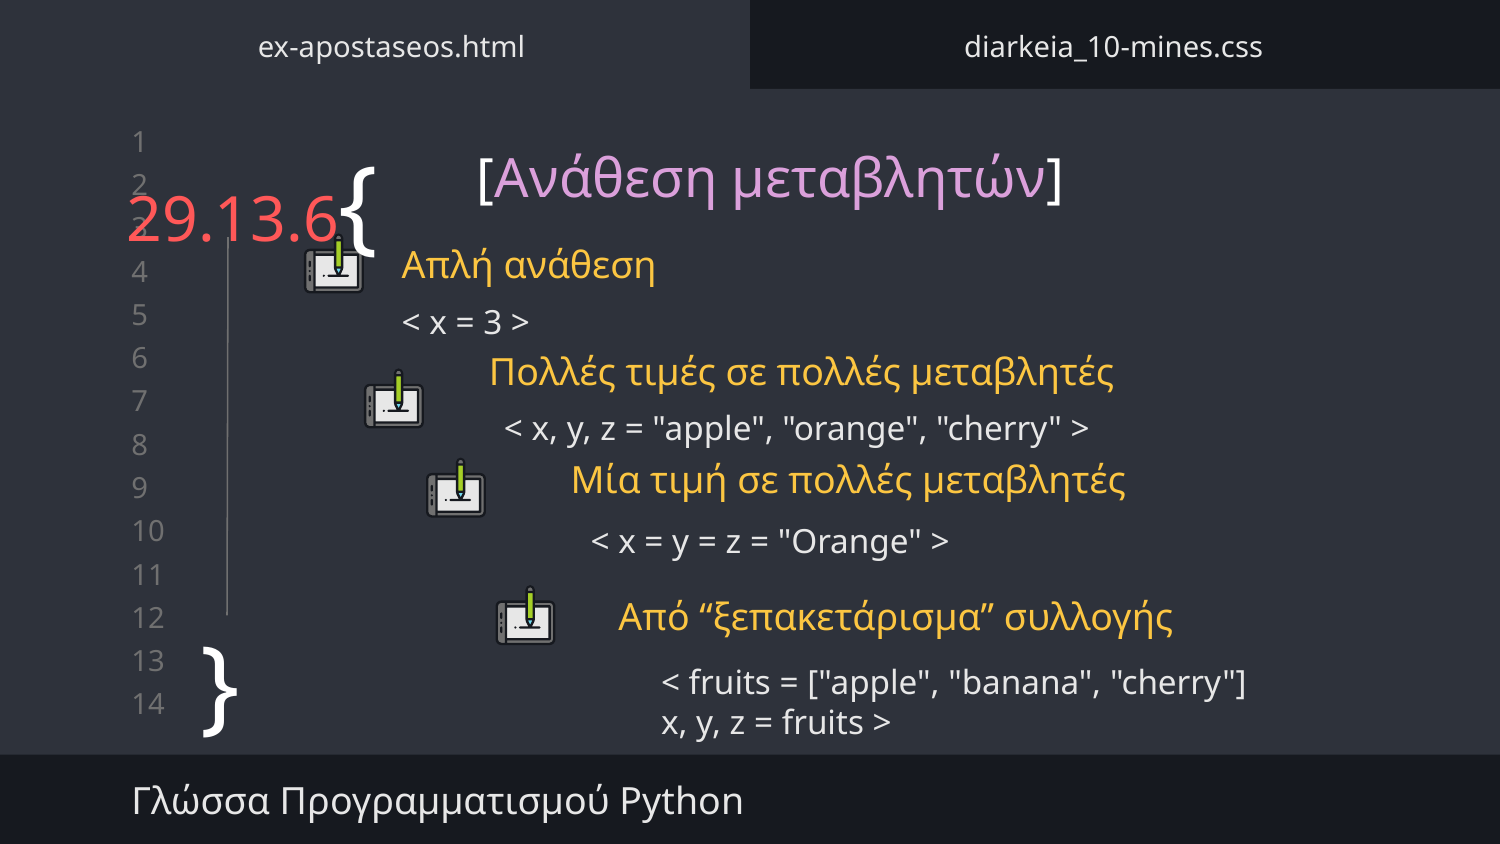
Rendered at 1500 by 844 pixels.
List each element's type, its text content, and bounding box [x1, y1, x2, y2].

subtitle < fruits = ["apple", "banana", "cherry"] x, y, z = fruits > [646, 663, 1445, 739]
subtitle Πολλές τιμές σε πολλές μεταβλητές [473, 342, 1326, 398]
subtitle ex-apostaseos.html [16, 16, 738, 75]
subtitle < x = y = z = "Orange" > [575, 502, 1374, 579]
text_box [495, 584, 556, 646]
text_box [363, 368, 425, 429]
title [Ανάθεση μεταβλητών] [461, 131, 1387, 220]
subtitle diarkeia_10-mines.css [738, 16, 1489, 75]
title 29.13.6{ [100, 142, 405, 257]
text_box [303, 233, 365, 294]
subtitle Μία τιμή σε πολλές μεταβλητές [555, 440, 1297, 517]
text_box } [185, 615, 269, 744]
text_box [425, 457, 487, 518]
subtitle Απλή ανάθεση [386, 235, 901, 292]
subtitle < x, y, z = "apple", "orange", "cherry" > [488, 387, 1359, 468]
subtitle < x = 3 > [386, 277, 1438, 365]
subtitle Από “ξεπακετάρισμα” συλλογής [603, 577, 1345, 653]
subtitle Γλώσσα Προγραμματισμού Python [116, 770, 915, 829]
